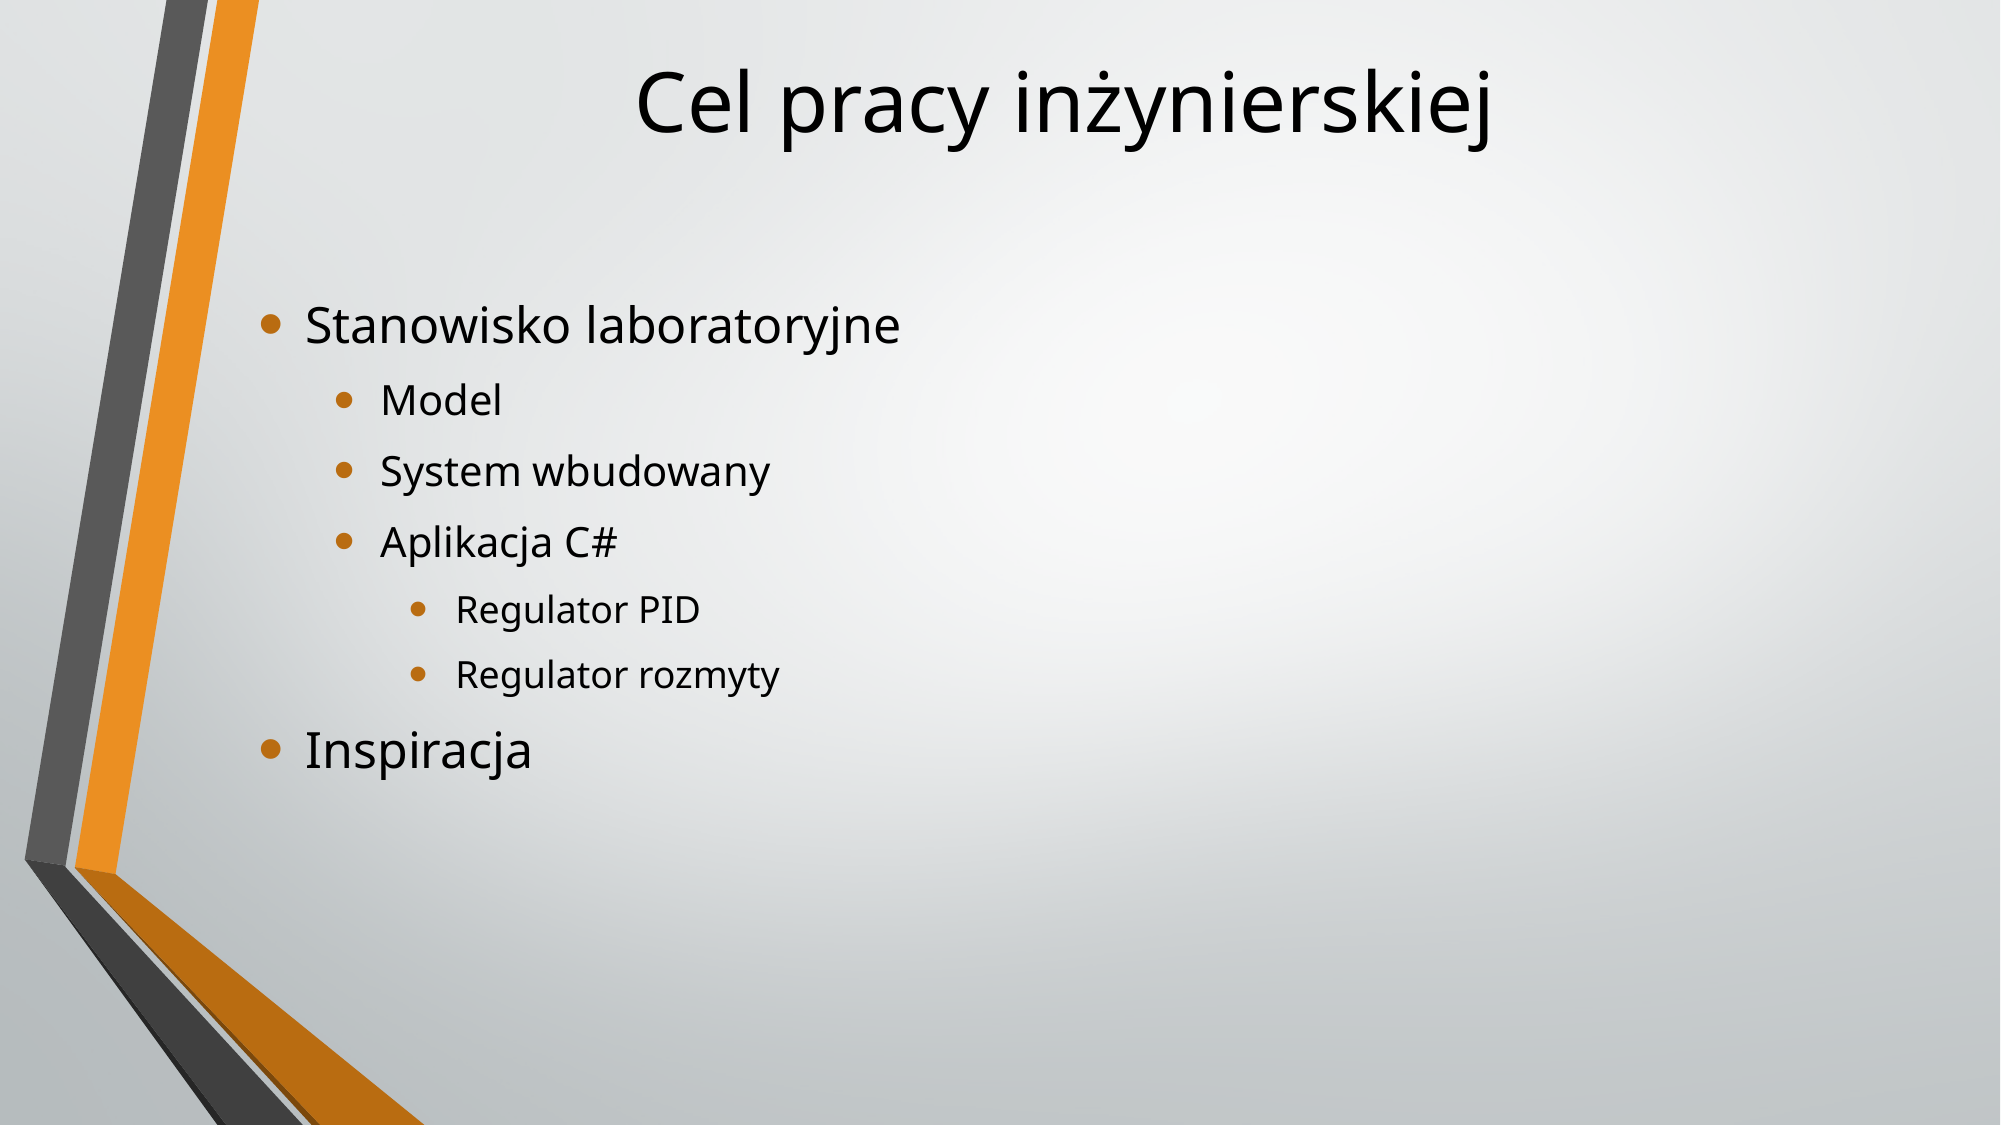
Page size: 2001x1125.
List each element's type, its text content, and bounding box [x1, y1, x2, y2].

title Cel pracy inżynierskiej [243, 21, 1887, 176]
list Stanowisko laboratoryjne Model System wbudowany Aplikacja C# Regulator PID Regulator rozmyty Inspiracja [243, 252, 1887, 819]
